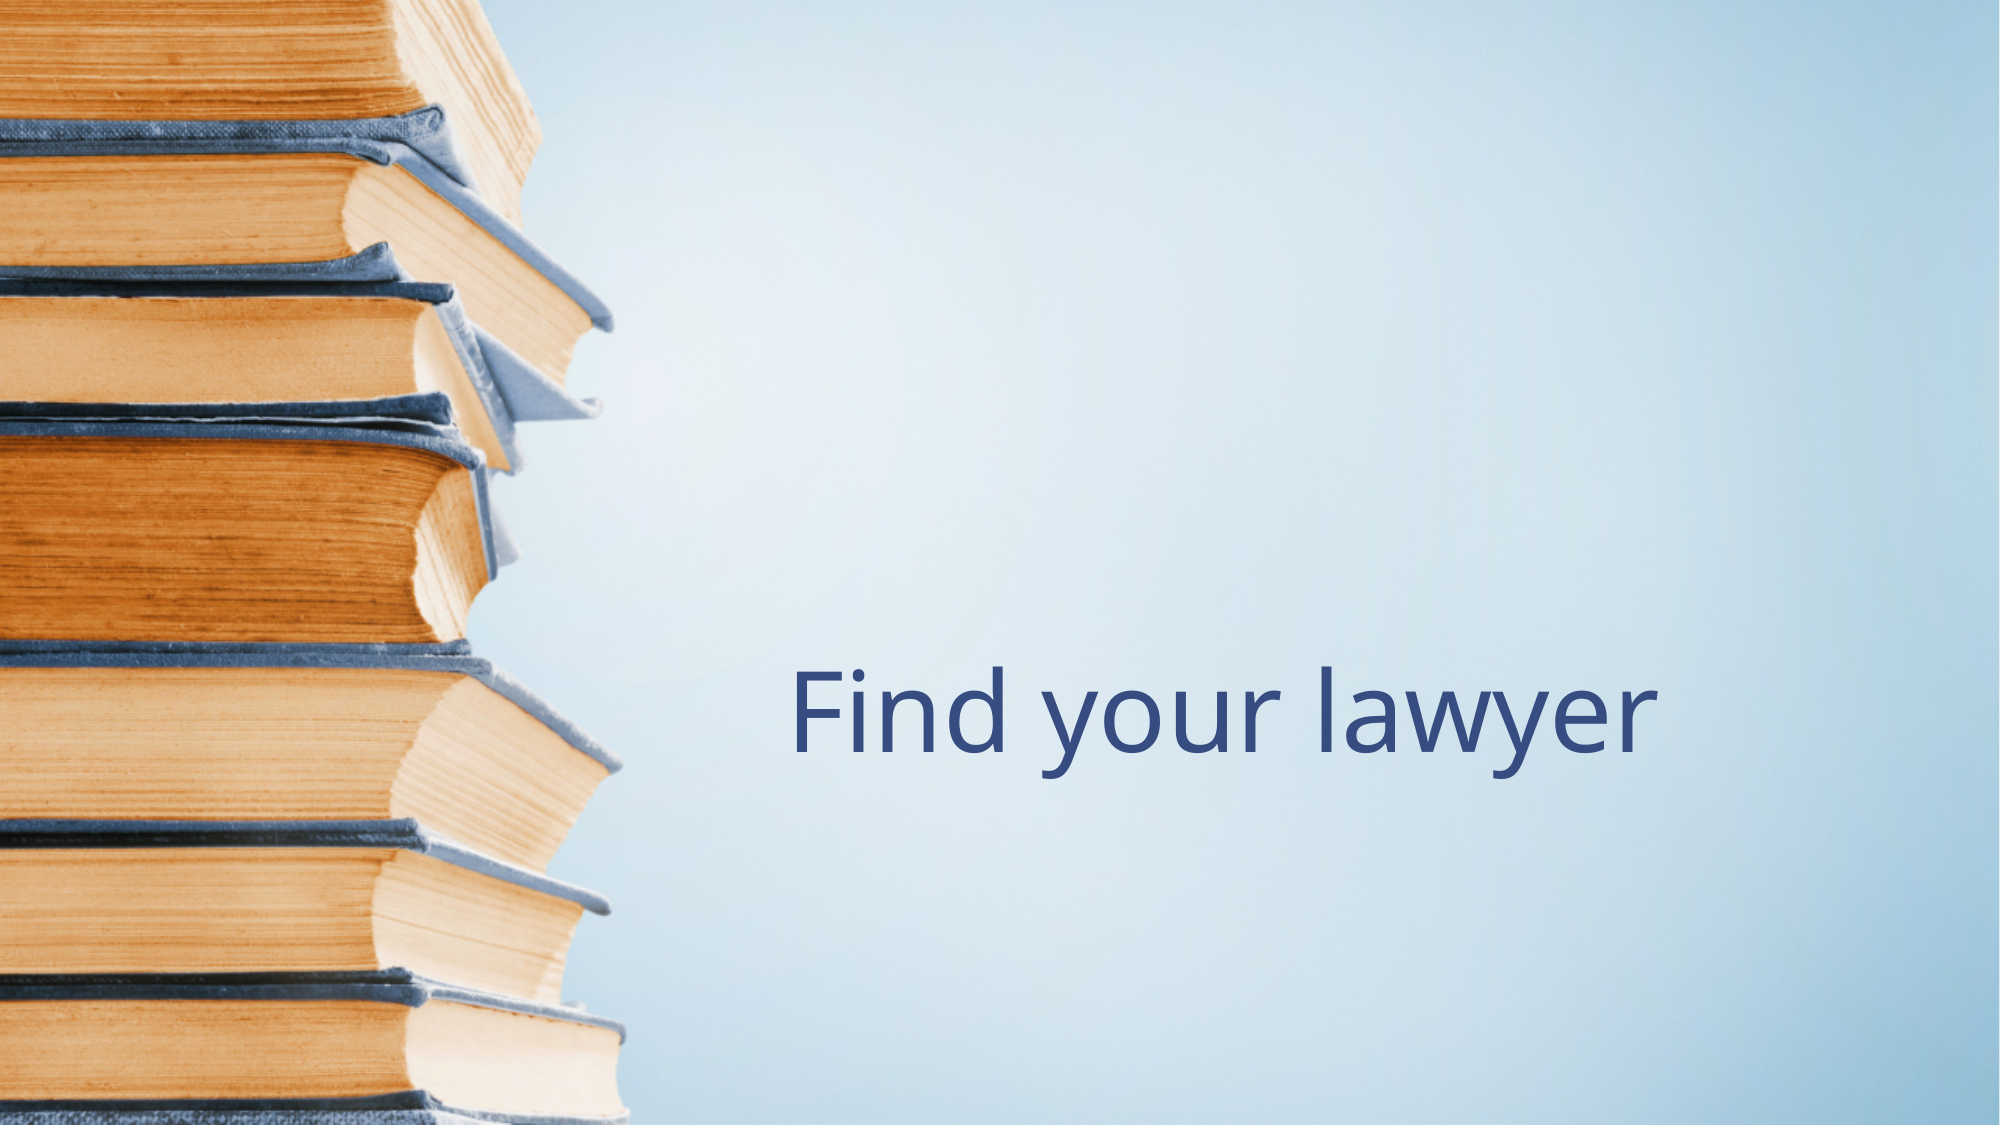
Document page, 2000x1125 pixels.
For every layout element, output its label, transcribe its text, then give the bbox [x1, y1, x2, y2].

title Find your lawyer [766, 245, 1917, 787]
picture [0, 0, 2000, 1125]
